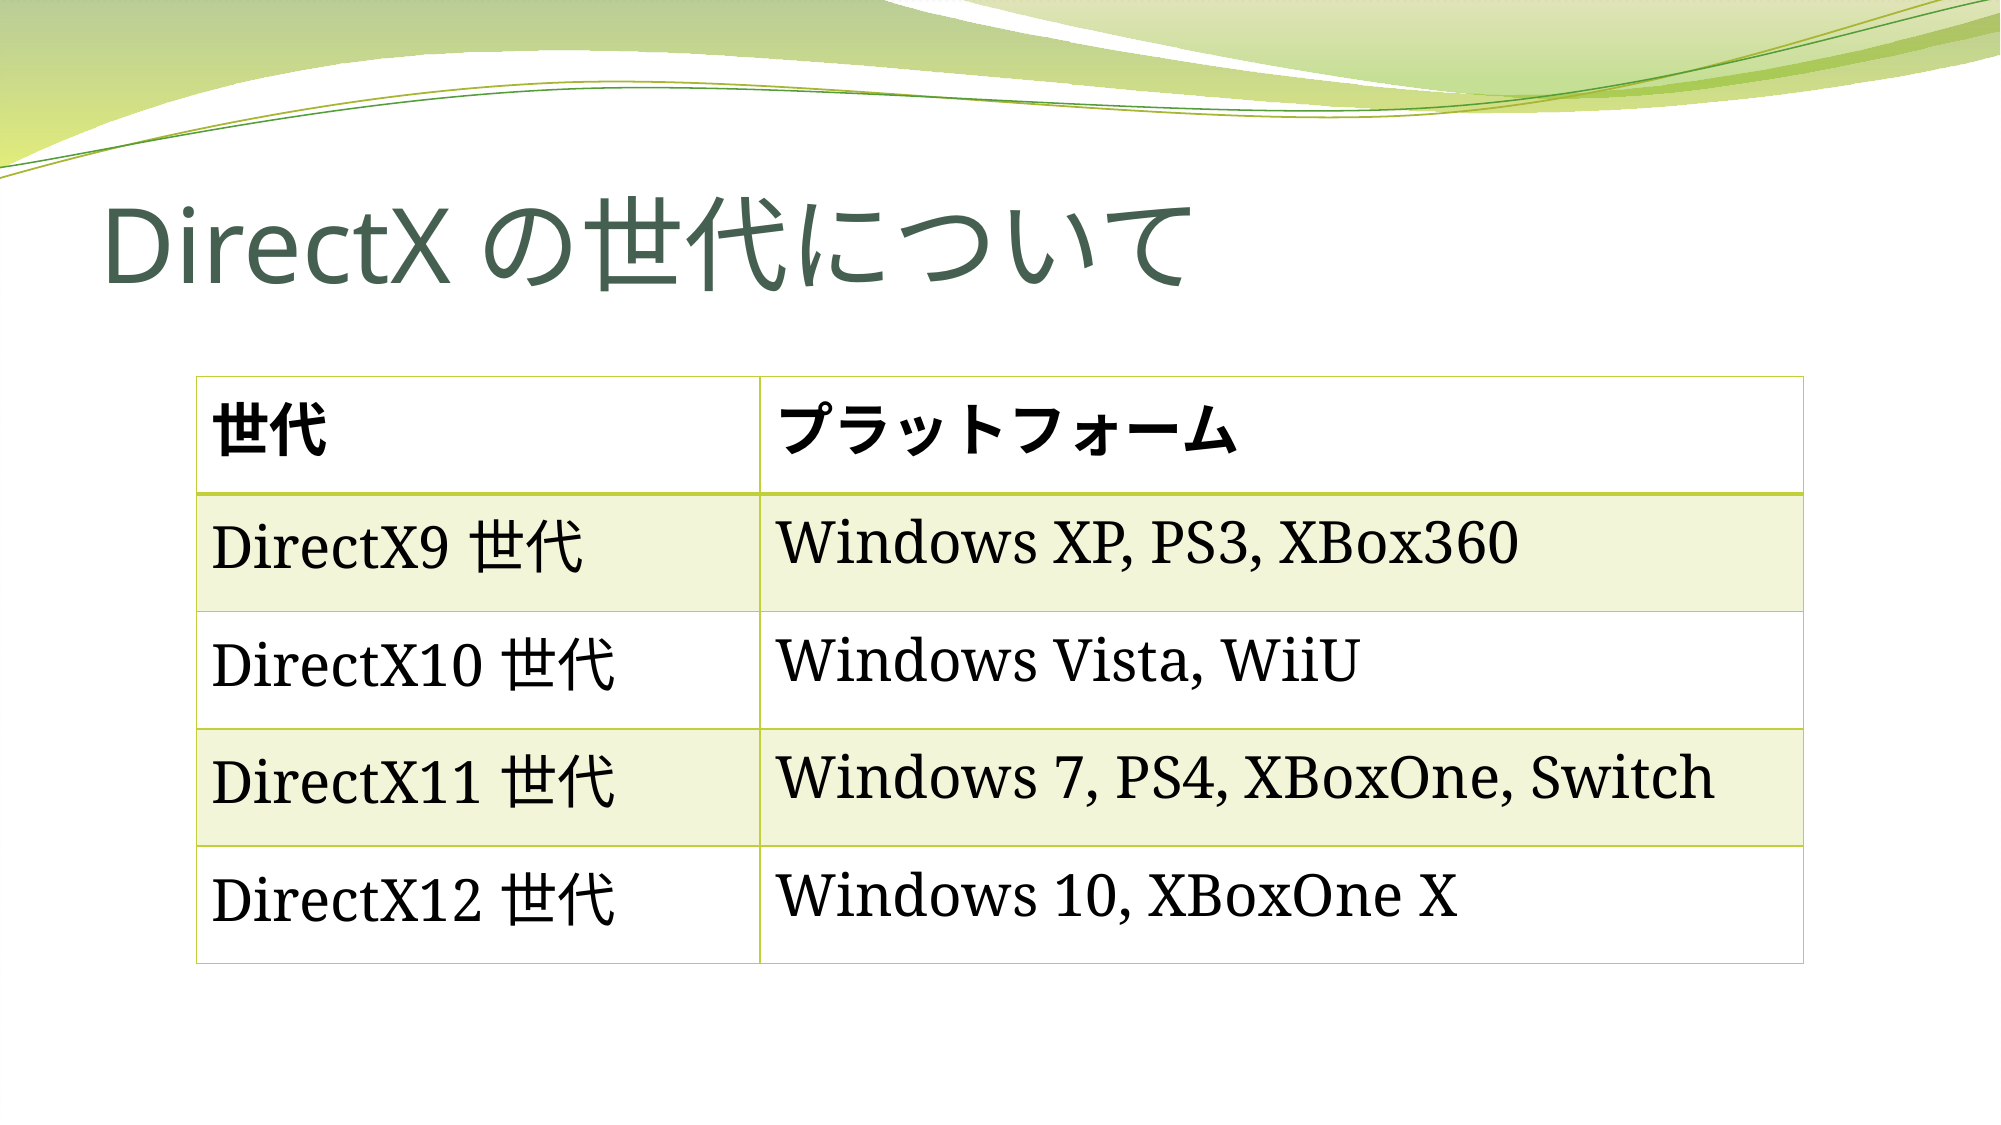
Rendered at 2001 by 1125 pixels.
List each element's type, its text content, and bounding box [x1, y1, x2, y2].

table_cell Windows 10, XBoxOne X [761, 847, 1803, 963]
table_header プラットフォーム [761, 377, 1803, 492]
table_cell DirectX10世代 [197, 612, 759, 728]
title DirectXの世代について [99, 115, 1900, 304]
list [99, 313, 1900, 1027]
table_cell Windows Vista, WiiU [761, 612, 1803, 728]
table_cell DirectX11世代 [197, 730, 759, 845]
table_cell Windows XP, PS3, XBox360 [761, 496, 1803, 611]
table_cell Windows 7, PS4, XBoxOne, Switch [761, 730, 1803, 845]
table_cell DirectX12世代 [197, 847, 759, 963]
table_cell DirectX9世代 [197, 496, 759, 611]
table_header 世代 [197, 377, 759, 492]
